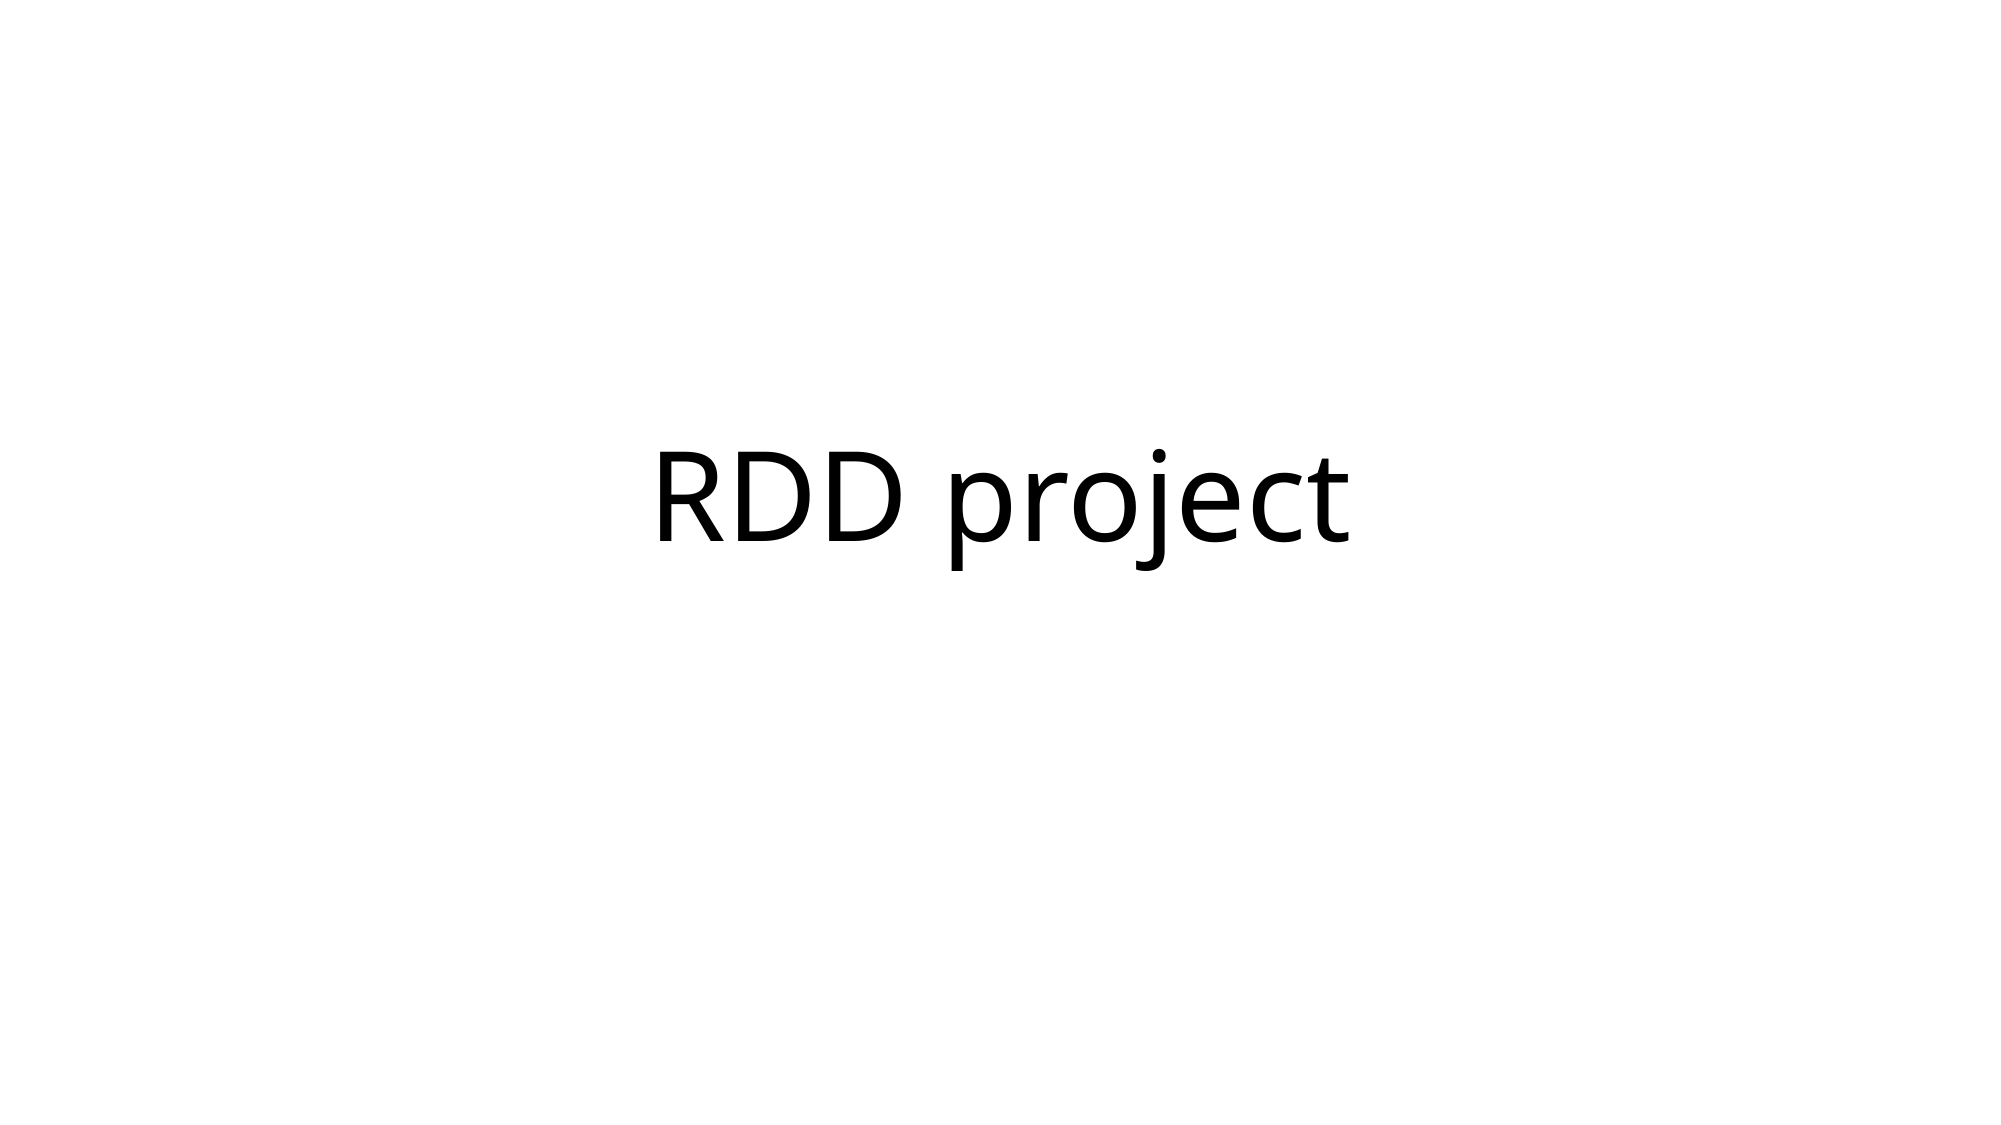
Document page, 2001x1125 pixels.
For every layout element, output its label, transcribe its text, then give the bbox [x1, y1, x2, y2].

title RDD project [249, 184, 1750, 576]
